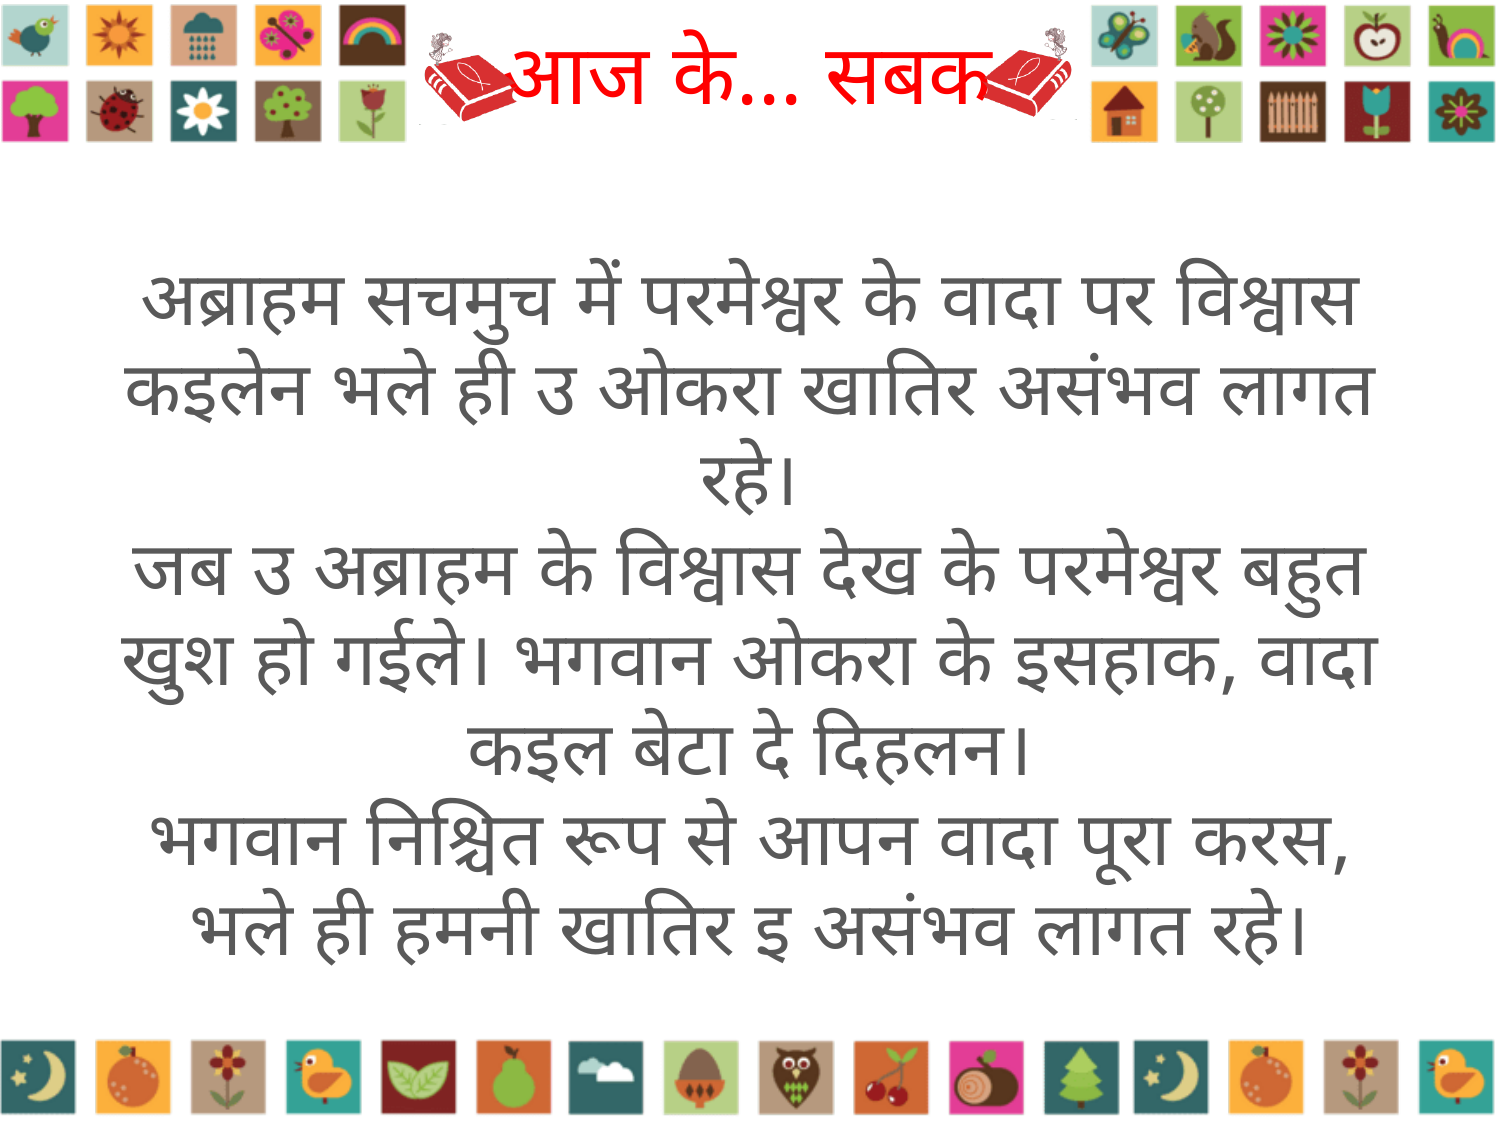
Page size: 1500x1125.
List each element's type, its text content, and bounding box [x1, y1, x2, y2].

text_box अब्राहम सचमुच में परमेश्वर के वादा पर विश्वास कइलेन भले ही उ ओकरा खातिर असंभव लागत रहे। जब उ अब्राहम के विश्वास देख के परमेश्वर बहुत खुश हो गईले। भगवान ओकरा के इसहाक, वादा कइल बेटा दे दिहलन। भगवान निश्चित रूप से आपन वादा पूरा करस, भले ही हमनी खातिर इ असंभव लागत रहे। [76, 243, 1424, 1027]
picture [950, 3, 1500, 150]
text_box आज के... सबक [425, 13, 1077, 129]
picture [0, 3, 550, 150]
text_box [0, 1028, 1500, 1118]
